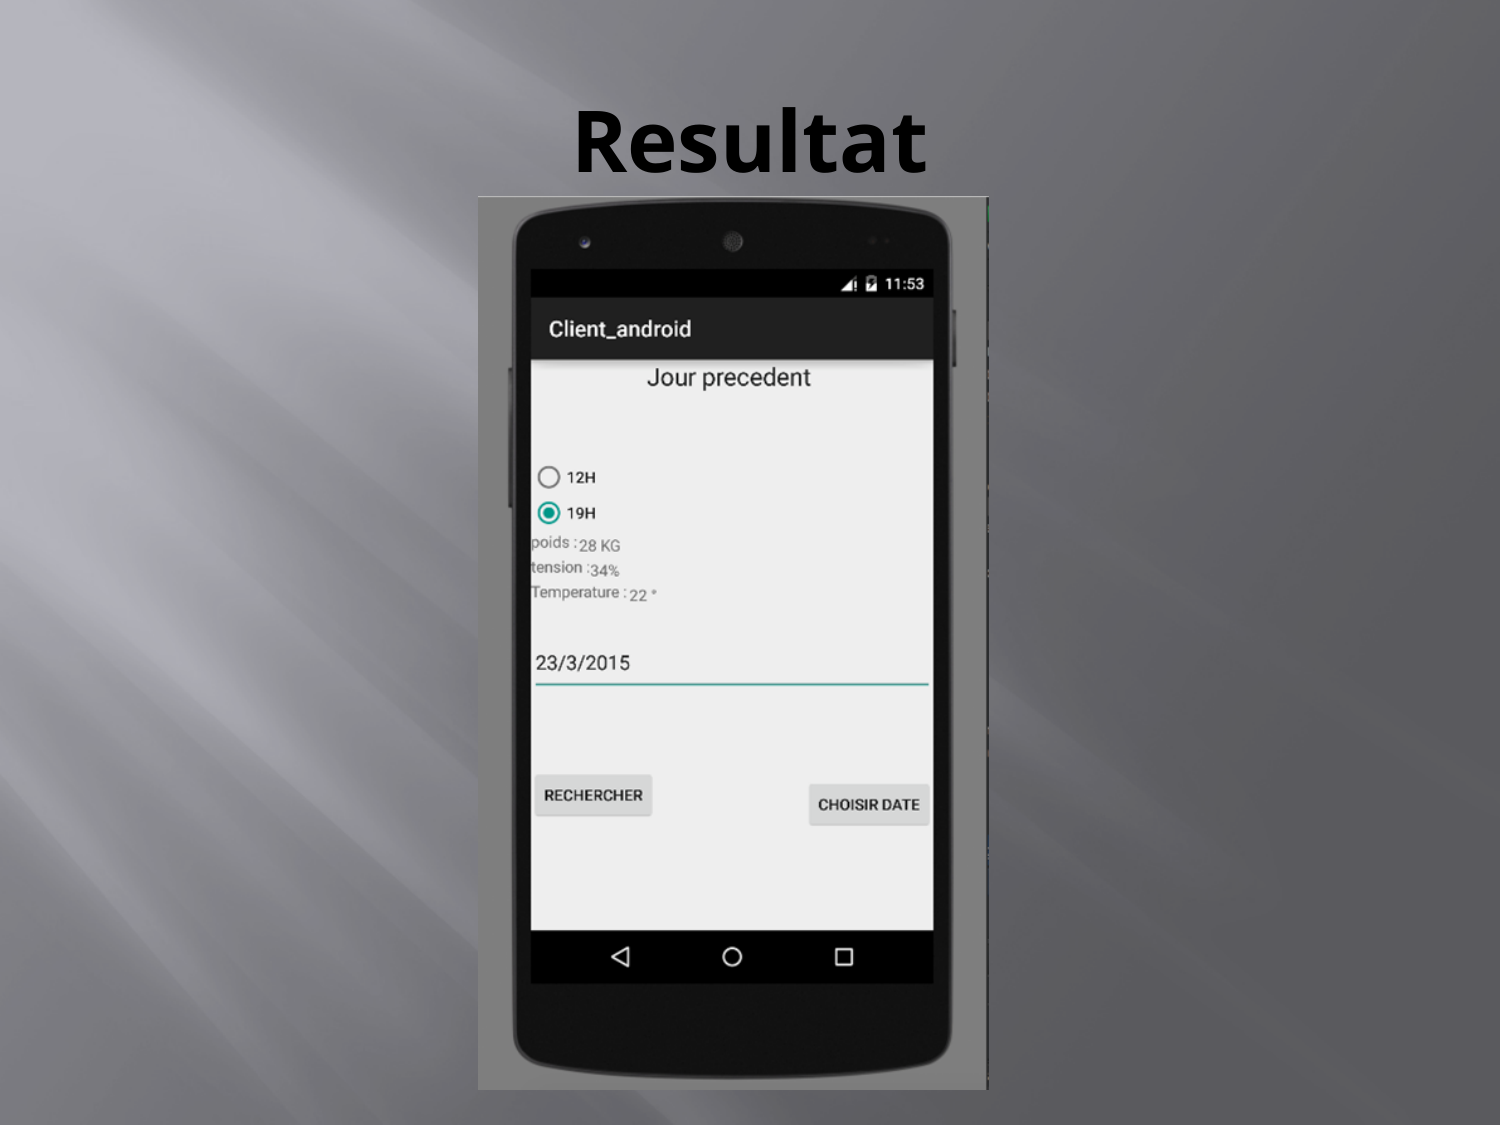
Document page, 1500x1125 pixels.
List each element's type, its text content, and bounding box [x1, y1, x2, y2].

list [477, 195, 989, 1090]
title Resultat [75, 45, 1425, 233]
